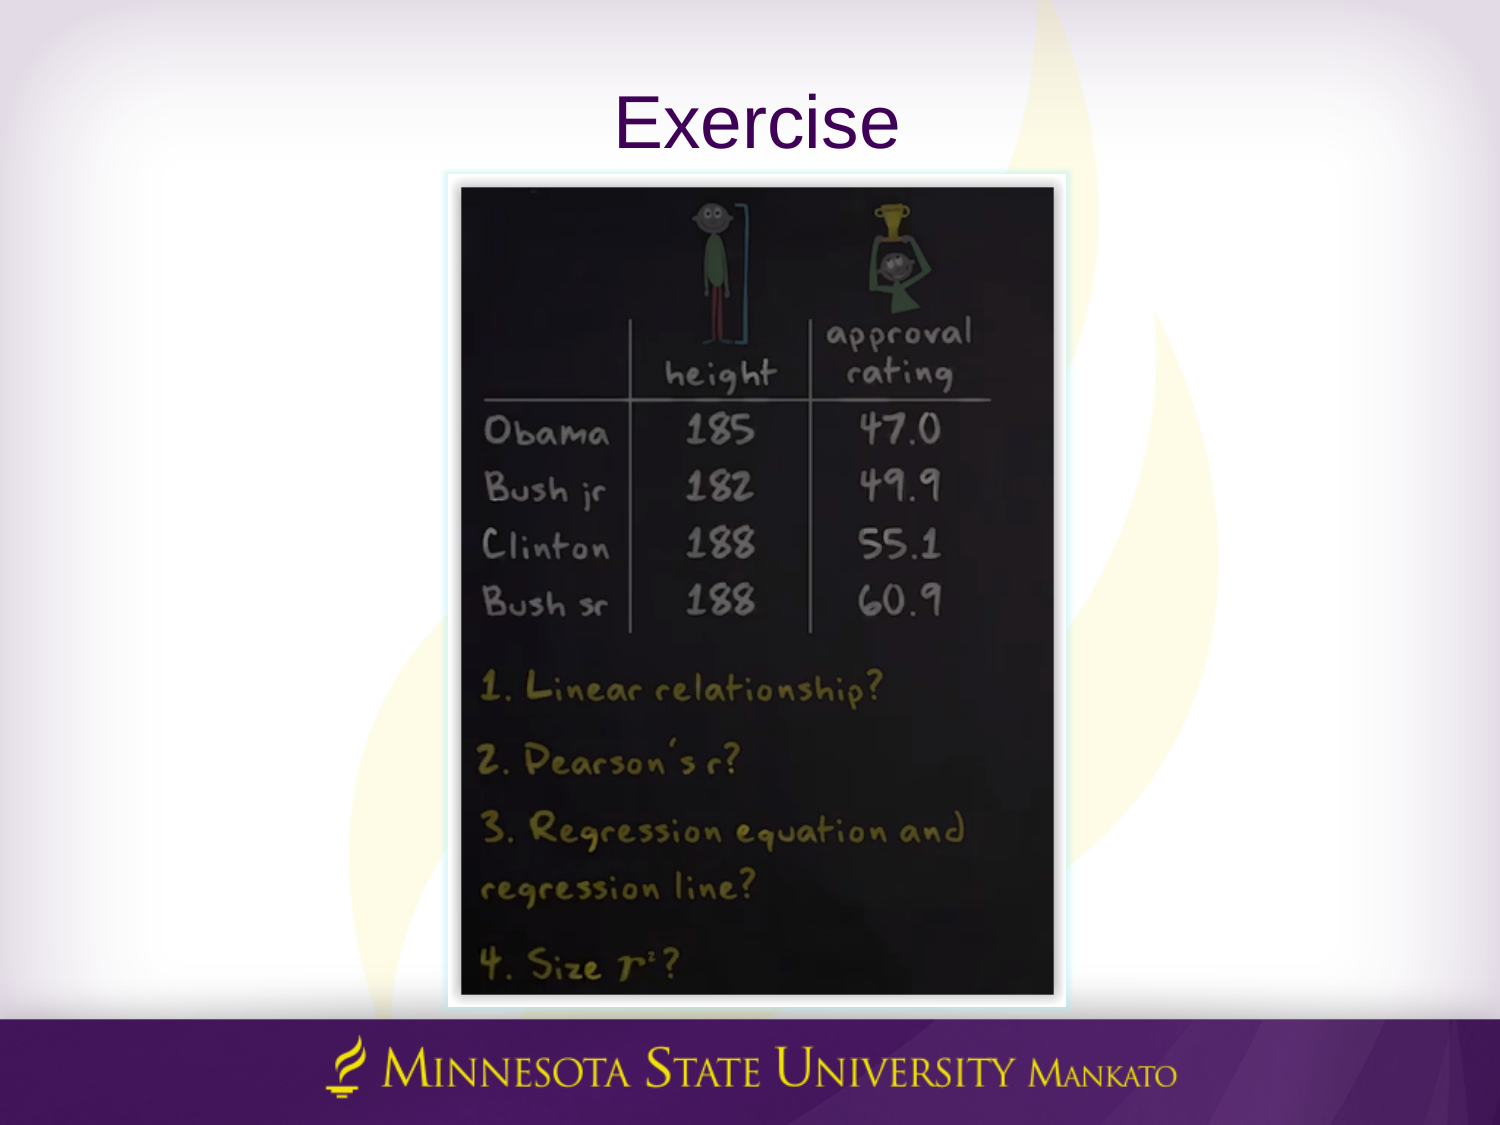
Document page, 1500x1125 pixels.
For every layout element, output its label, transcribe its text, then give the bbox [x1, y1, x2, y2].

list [448, 174, 1066, 1007]
picture [0, 0, 1500, 1125]
title Exercise [126, 62, 1388, 175]
